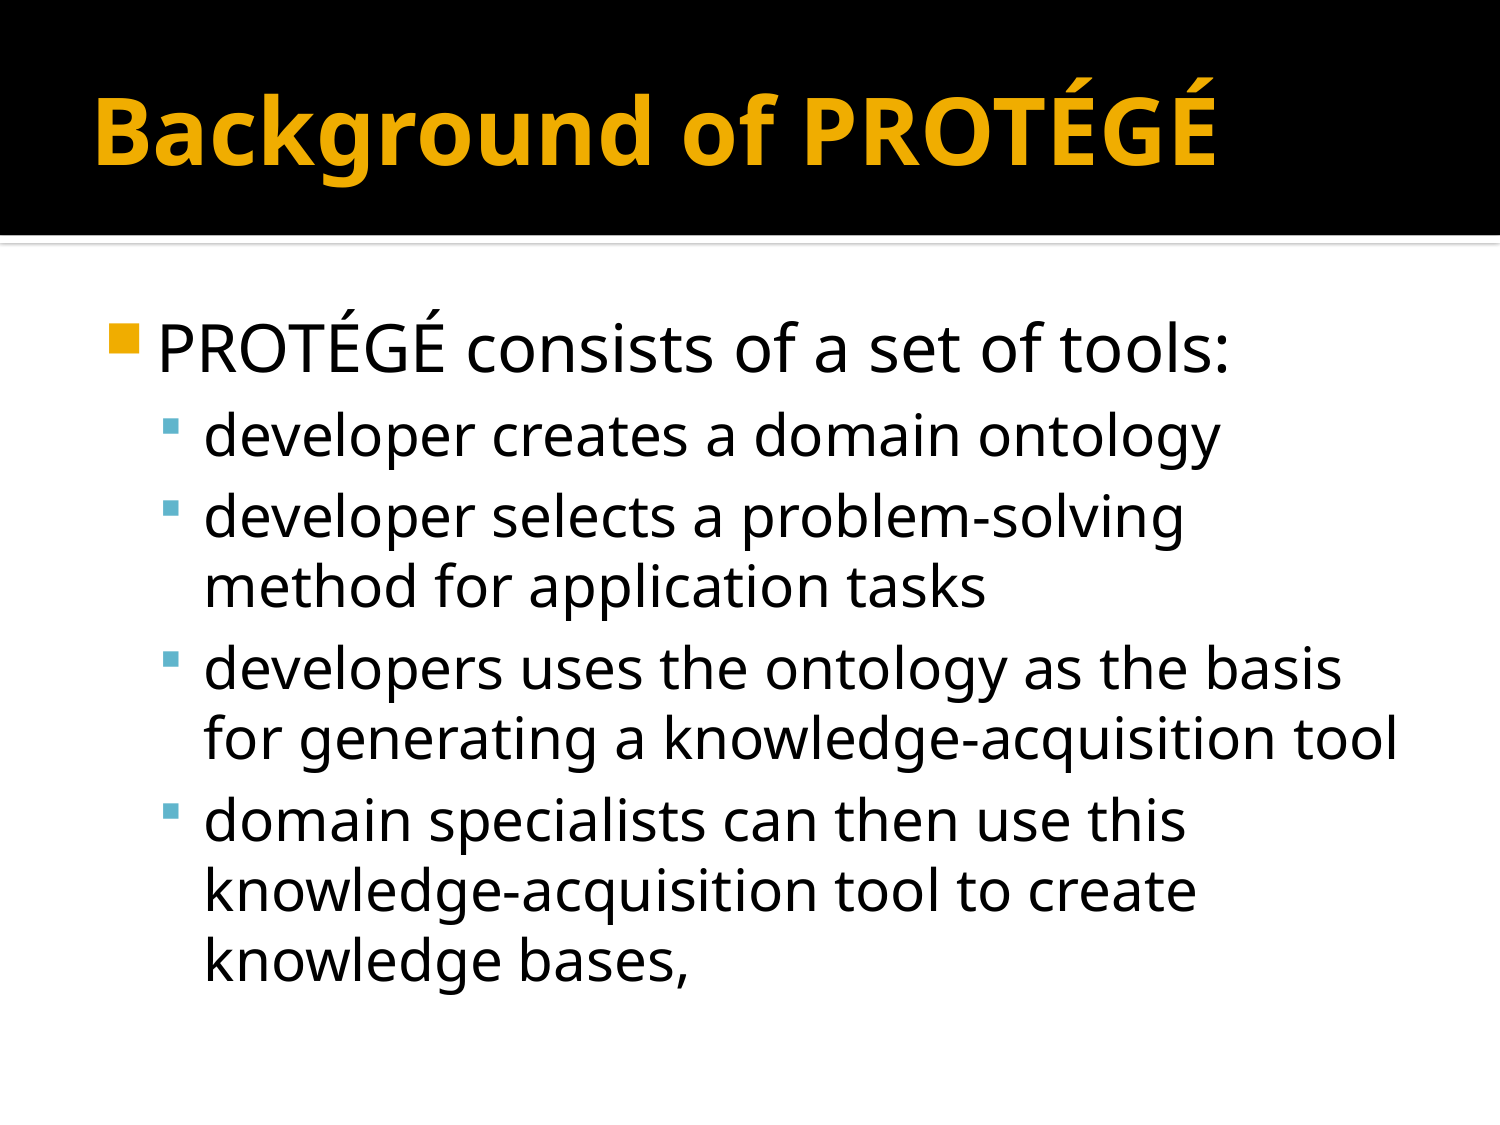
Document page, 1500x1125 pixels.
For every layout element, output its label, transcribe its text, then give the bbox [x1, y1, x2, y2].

title Background of PROTÉGÉ [75, 25, 1425, 231]
list PROTÉGÉ consists of a set of tools: developer creates a domain ontology developer selects a problem-solving method for application tasks developers uses the ontology as the basis for generating a knowledge-acquisition tool domain specialists can then use this knowledge-acquisition tool to create knowledge bases, [75, 291, 1425, 1050]
